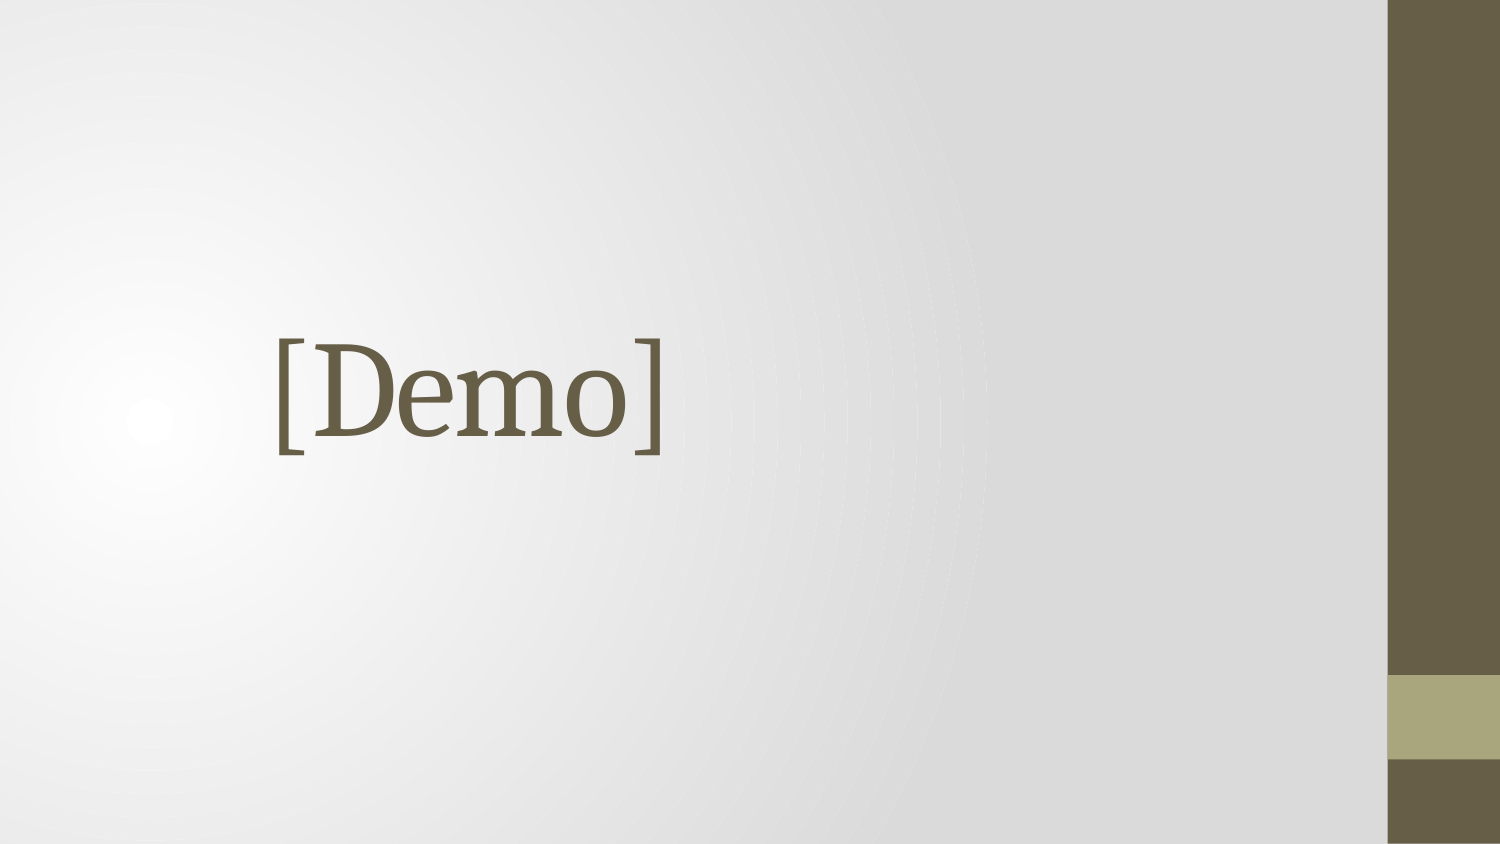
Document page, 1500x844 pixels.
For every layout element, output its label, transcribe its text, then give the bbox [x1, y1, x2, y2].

title [Demo] [249, 309, 1263, 472]
